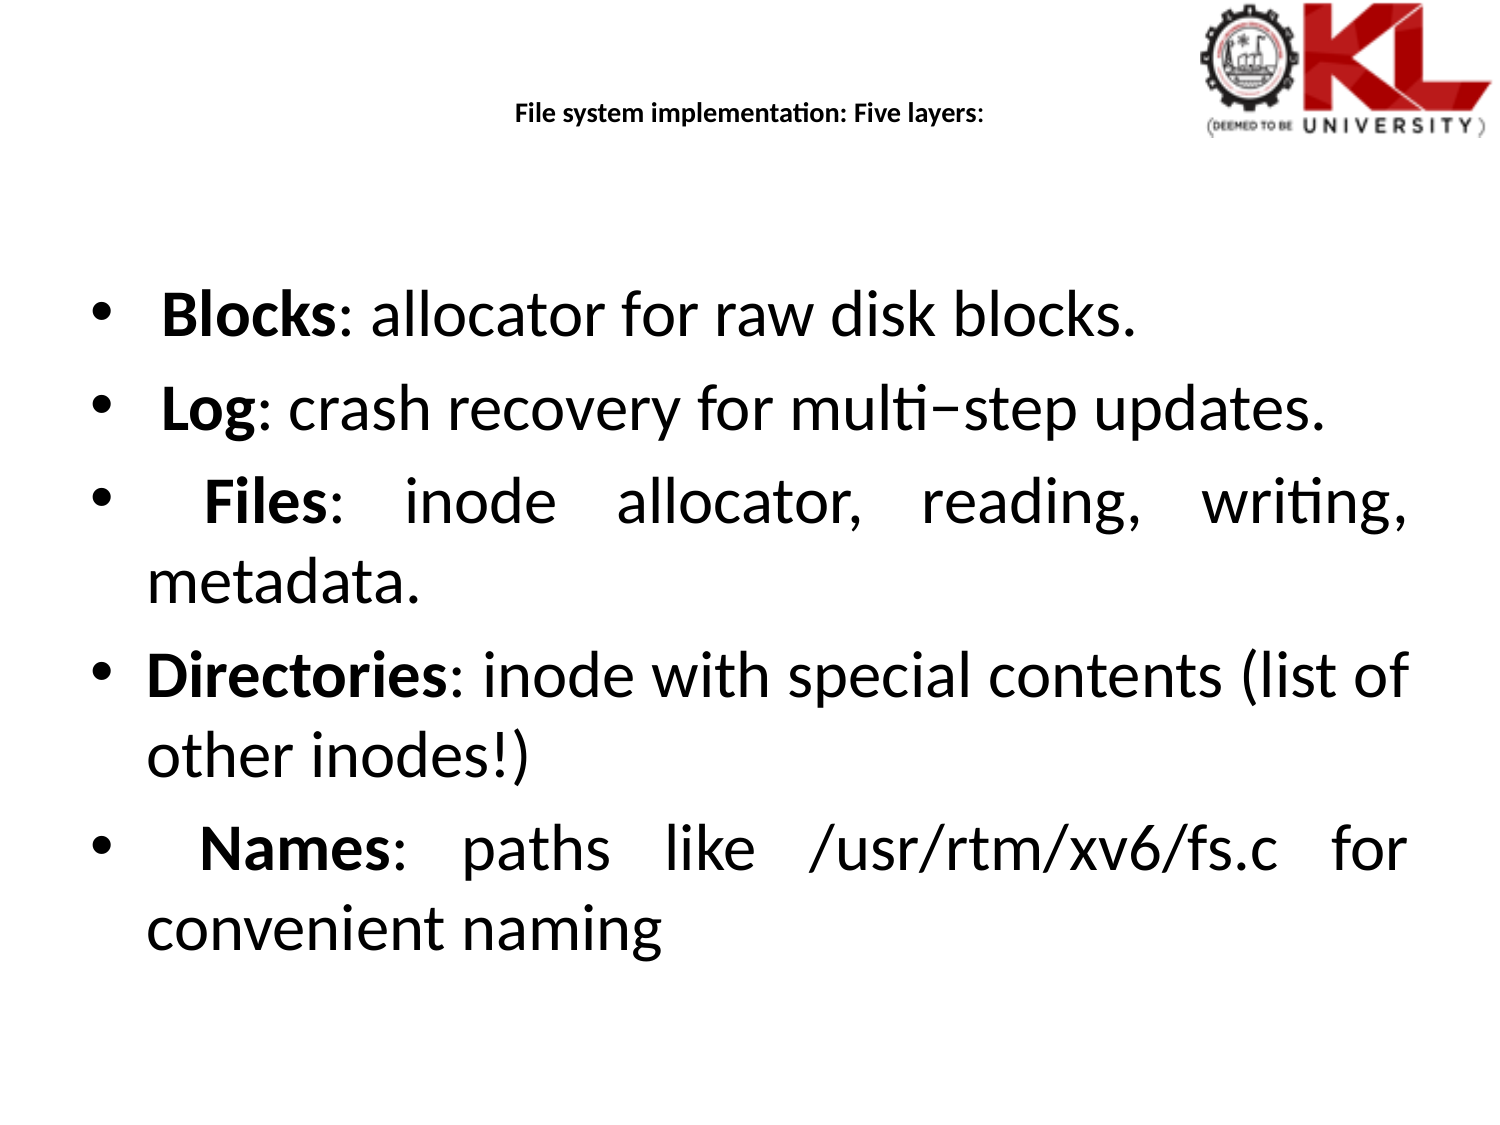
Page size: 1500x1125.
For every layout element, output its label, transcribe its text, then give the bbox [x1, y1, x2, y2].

title File system implementation: Five layers: [75, 45, 1425, 175]
list Blocks: allocator for raw disk blocks. Log: crash recovery for multi−step updates. Files: inode allocator, reading, writing, metadata. Directories: inode with special contents (list of other inodes!) Names: paths like /usr/rtm/xv6/fs.c for convenient naming [75, 262, 1425, 1005]
picture [1199, 0, 1500, 138]
